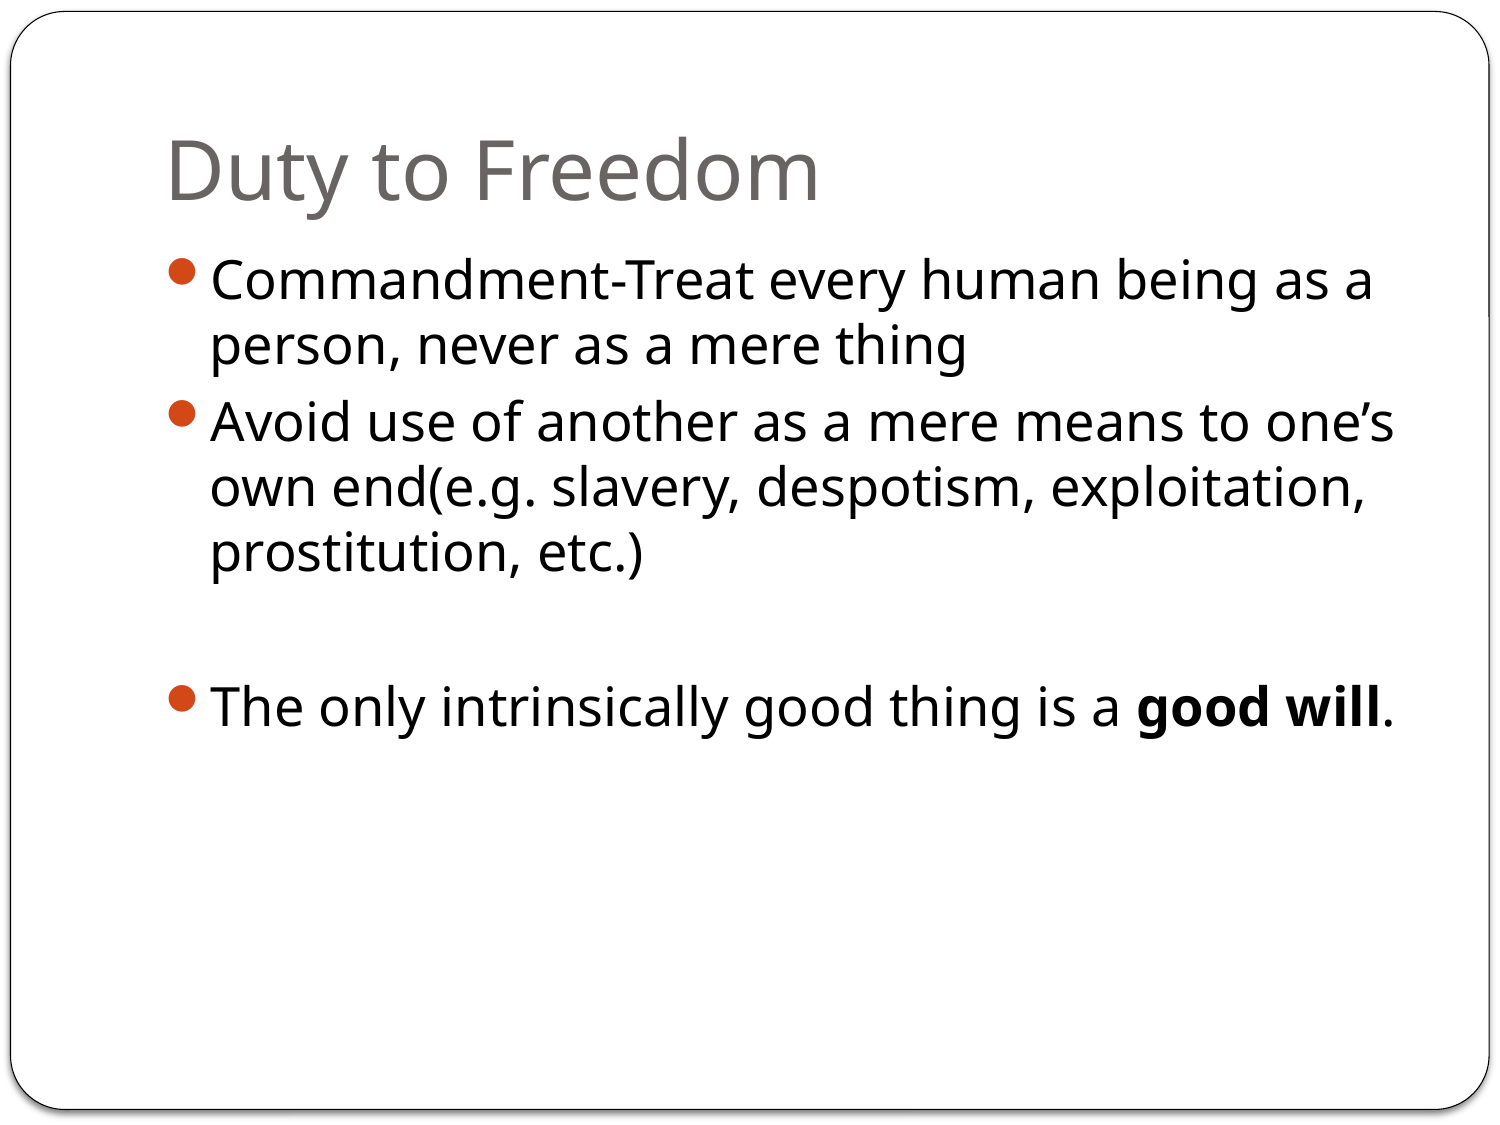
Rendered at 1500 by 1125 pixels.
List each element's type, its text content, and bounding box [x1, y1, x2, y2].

title Duty to Freedom [150, 45, 1425, 233]
list Commandment-Treat every human being as a person, never as a mere thing Avoid use of another as a mere means to one’s own end(e.g. slavery, despotism, exploitation, prostitution, etc.) The only intrinsically good thing is a good will. [150, 237, 1425, 988]
